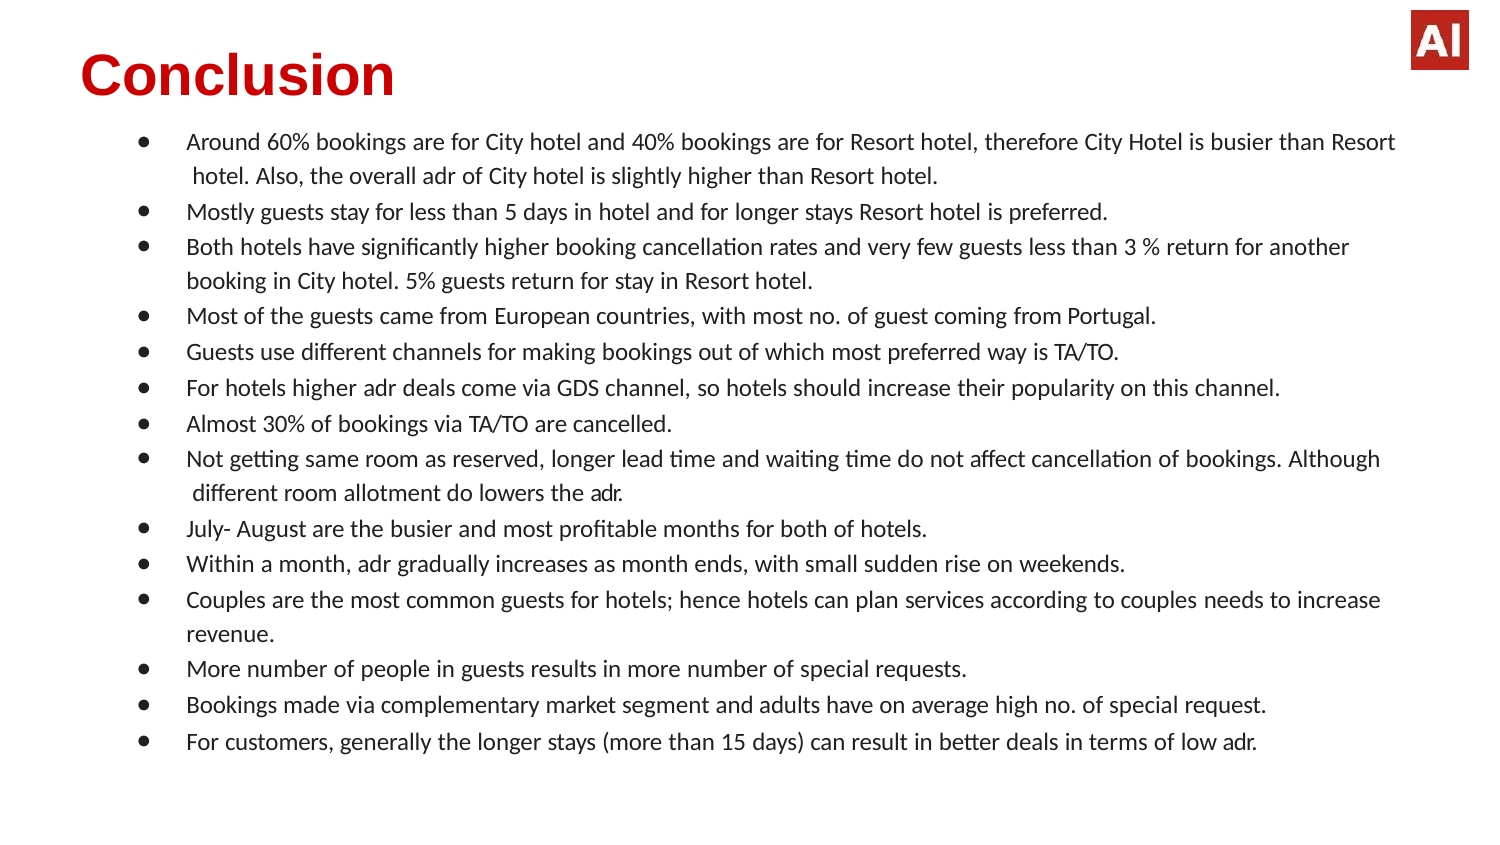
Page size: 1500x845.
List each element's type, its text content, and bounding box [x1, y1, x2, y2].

picture [1411, 10, 1469, 70]
title Conclusion [78, 34, 401, 178]
text_box Around 60% bookings are for City hotel and 40% bookings are for Resort hotel, therefore City Hotel is busier than Resort hotel. Also, the overall adr of City hotel is slightly higher than Resort hotel. Mostly guests stay for less than 5 days in hotel and for longer stays Resort hotel is preferred. Both hotels have significantly higher booking cancellation rates and very few guests less than 3 % return for another booking in City hotel. 5% guests return for stay in Resort hotel. Most of the guests came from European countries, with most no. of guest coming from Portugal. Guests use different channels for making bookings out of which most preferred way is TA/TO. For hotels higher adr deals come via GDS channel, so hotels should increase their popularity on this channel. Almost 30% of bookings via TA/TO are cancelled. Not getting same room as reserved, longer lead time and waiting time do not affect cancellation of bookings. Although different room allotment do lowers the adr. July- August are the busier and most profitable months for both of hotels. Within a month, adr gradually increases as month ends, with small sudden rise on weekends. Couples are the most common guests for hotels; hence hotels can plan services according to couples needs to increase revenue. More number of people in guests results in more number of special requests. Bookings made via complementary market segment and adults have on average high no. of special request. For customers, generally the longer stays (more than 15 days) can result in better deals in terms of low adr. [134, 119, 1402, 755]
